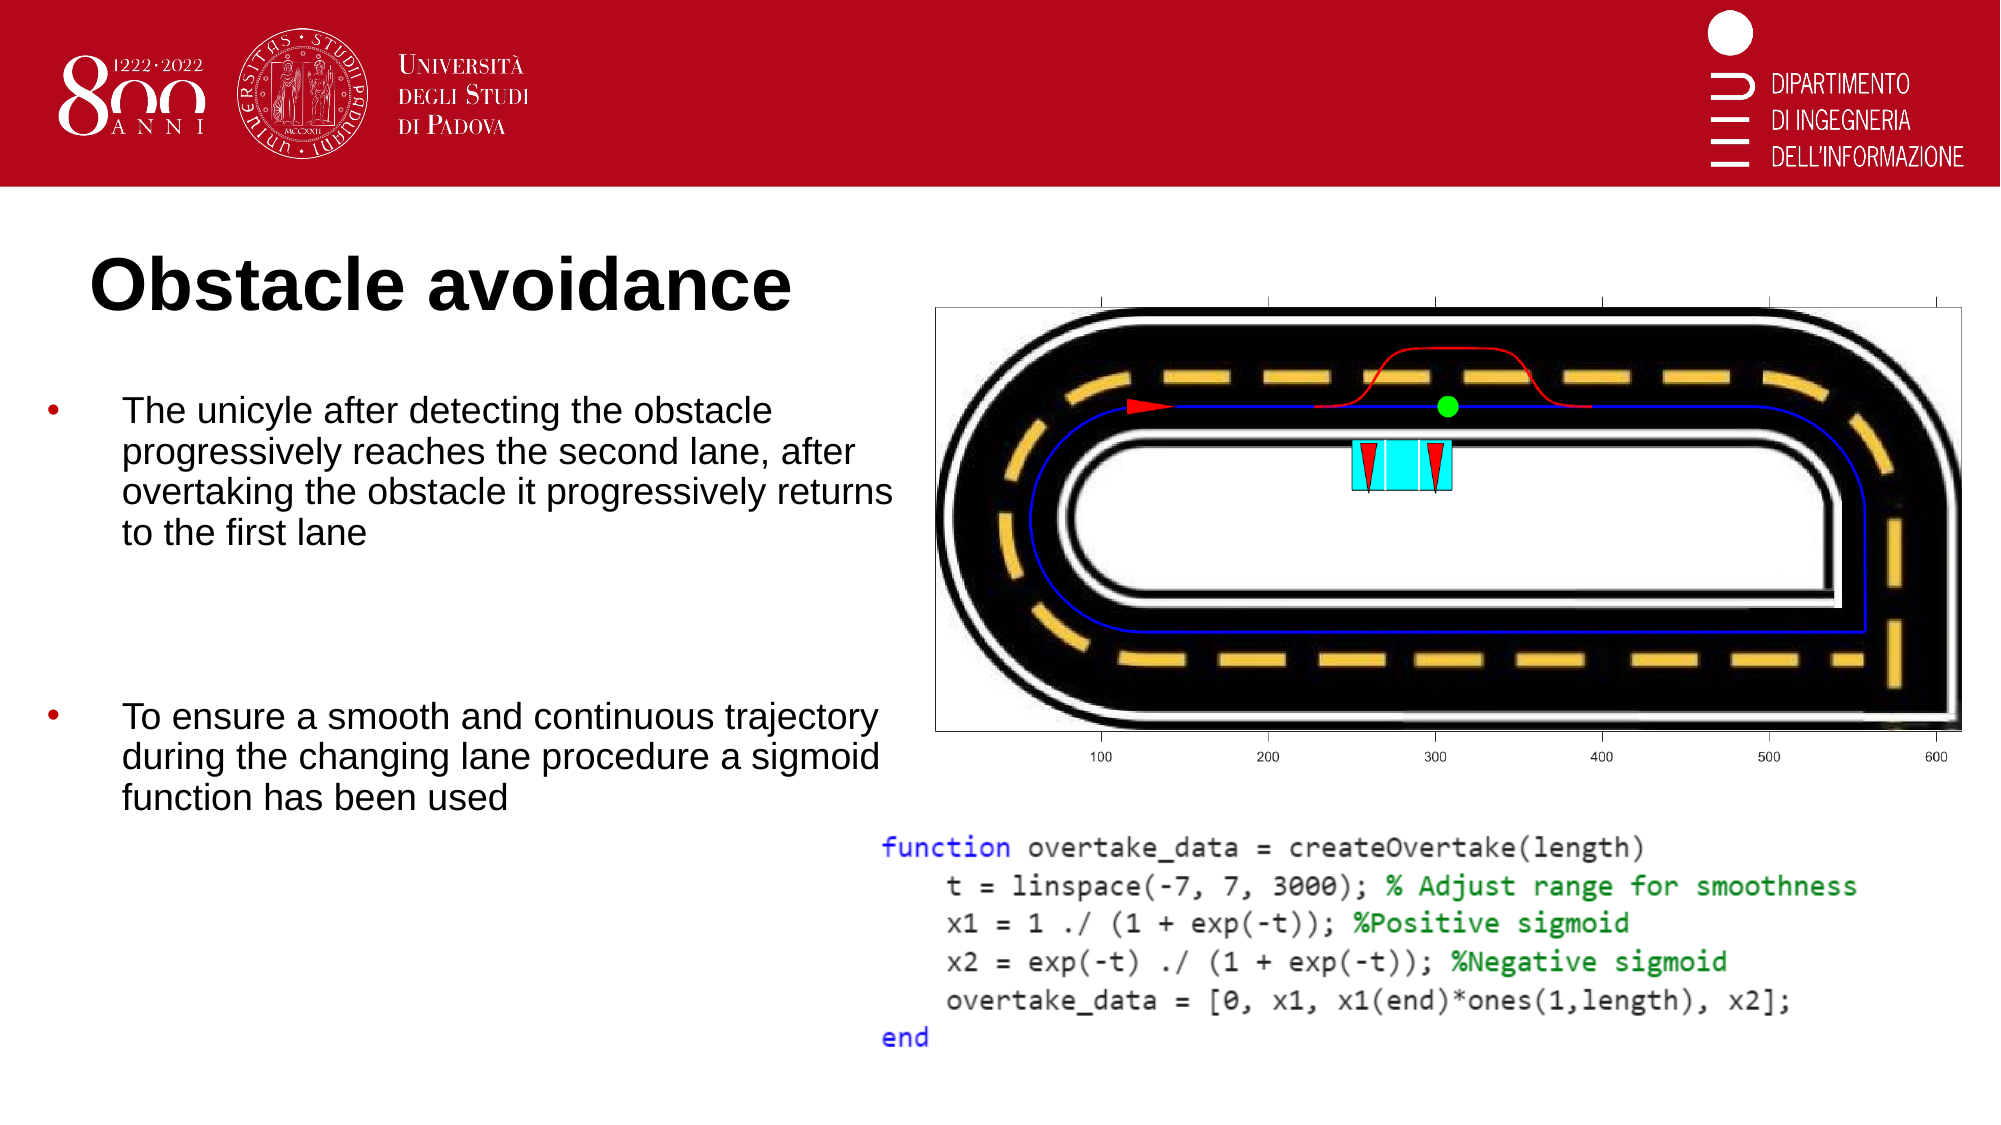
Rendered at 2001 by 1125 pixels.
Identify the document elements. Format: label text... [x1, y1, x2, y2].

title Obstacle avoidance [74, 189, 2000, 384]
list The unicyle after detecting the obstacle progressively reaches the second lane, after overtaking the obstacle it progressively returns to the first lane To ensure a smooth and continuous trajectory during the changing lane procedure a sigmoid function has been used [31, 384, 915, 971]
picture [865, 826, 1892, 1053]
picture [931, 286, 1984, 770]
picture [1663, 0, 2000, 221]
